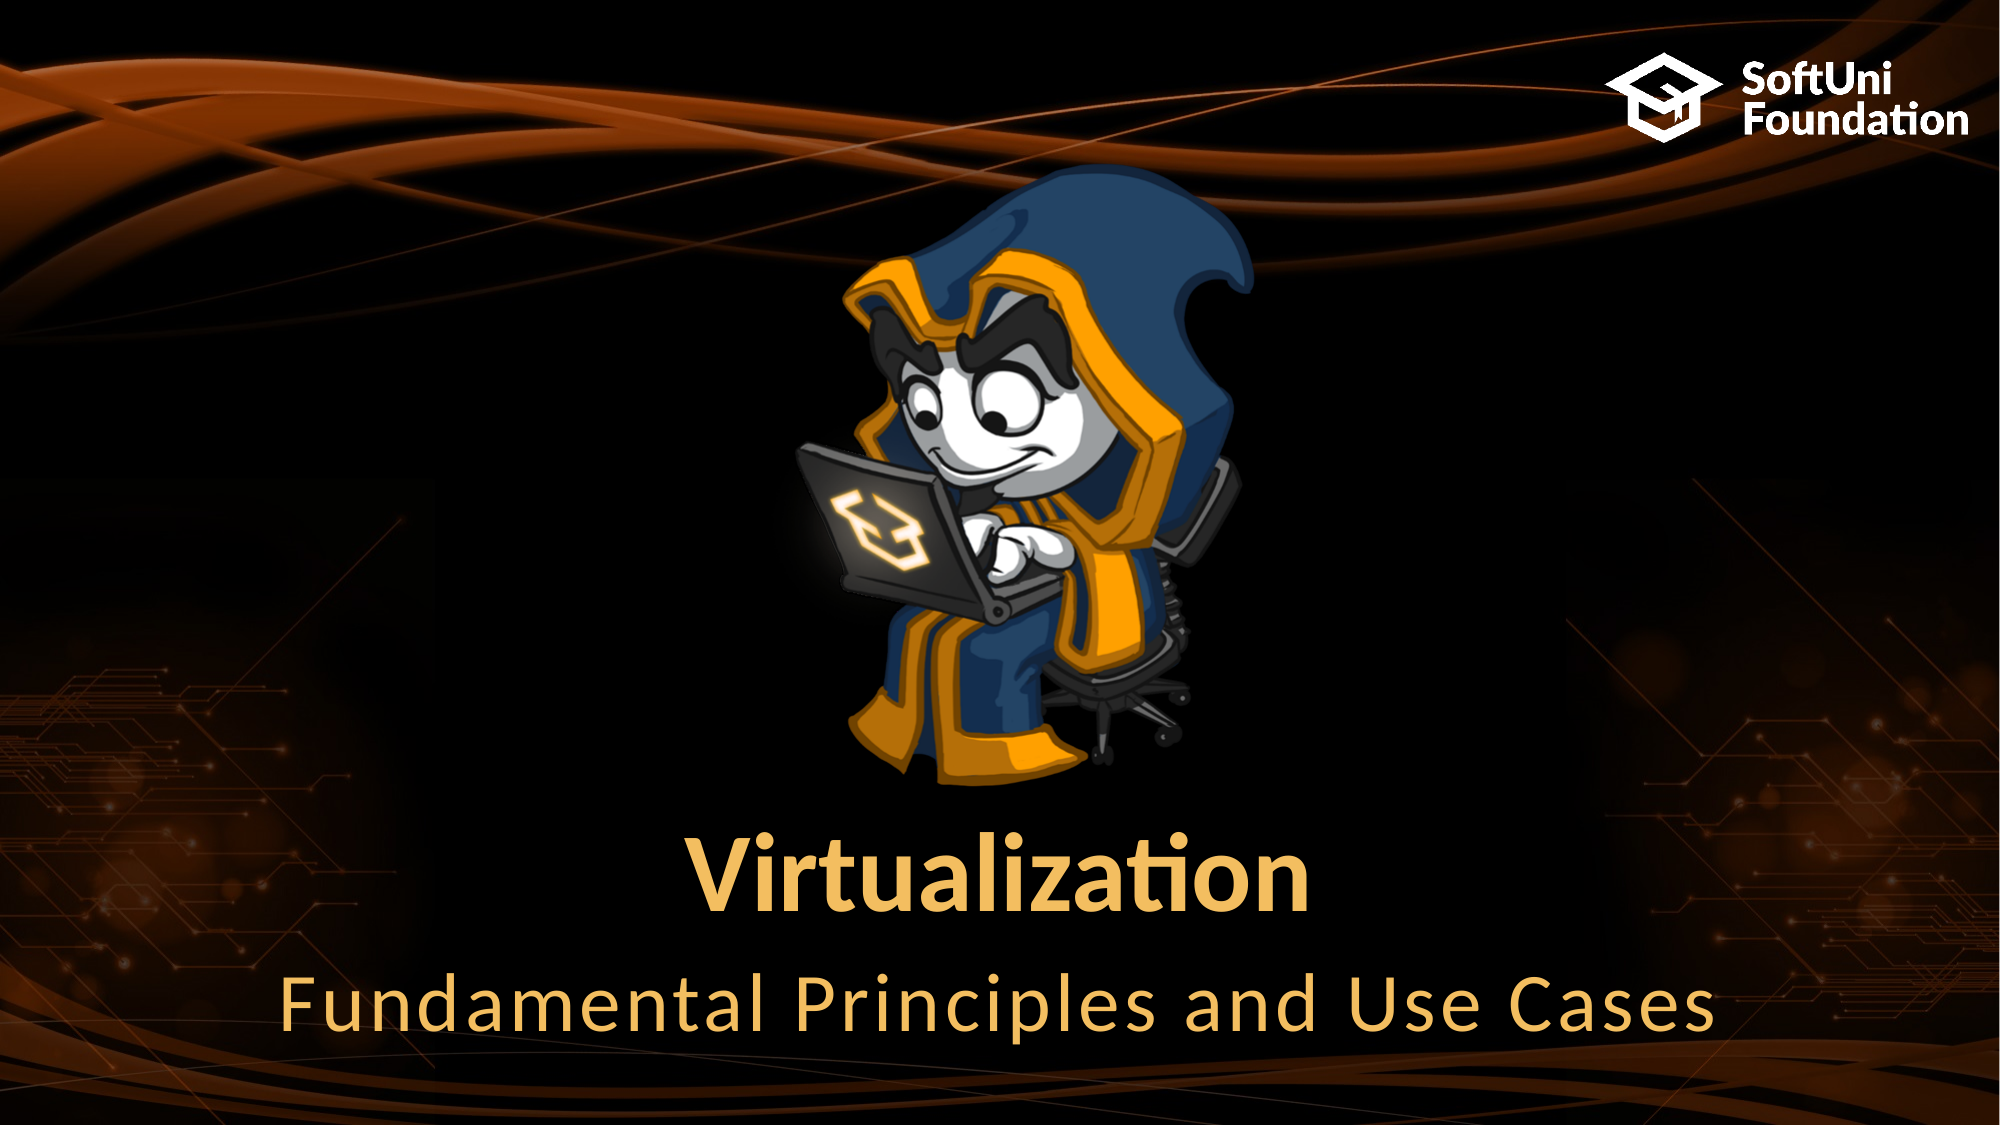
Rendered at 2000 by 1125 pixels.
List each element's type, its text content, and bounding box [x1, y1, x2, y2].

list Fundamental Principles and Use Cases [192, 937, 1806, 1051]
title Virtualization [192, 813, 1806, 937]
picture [0, 0, 2000, 1125]
